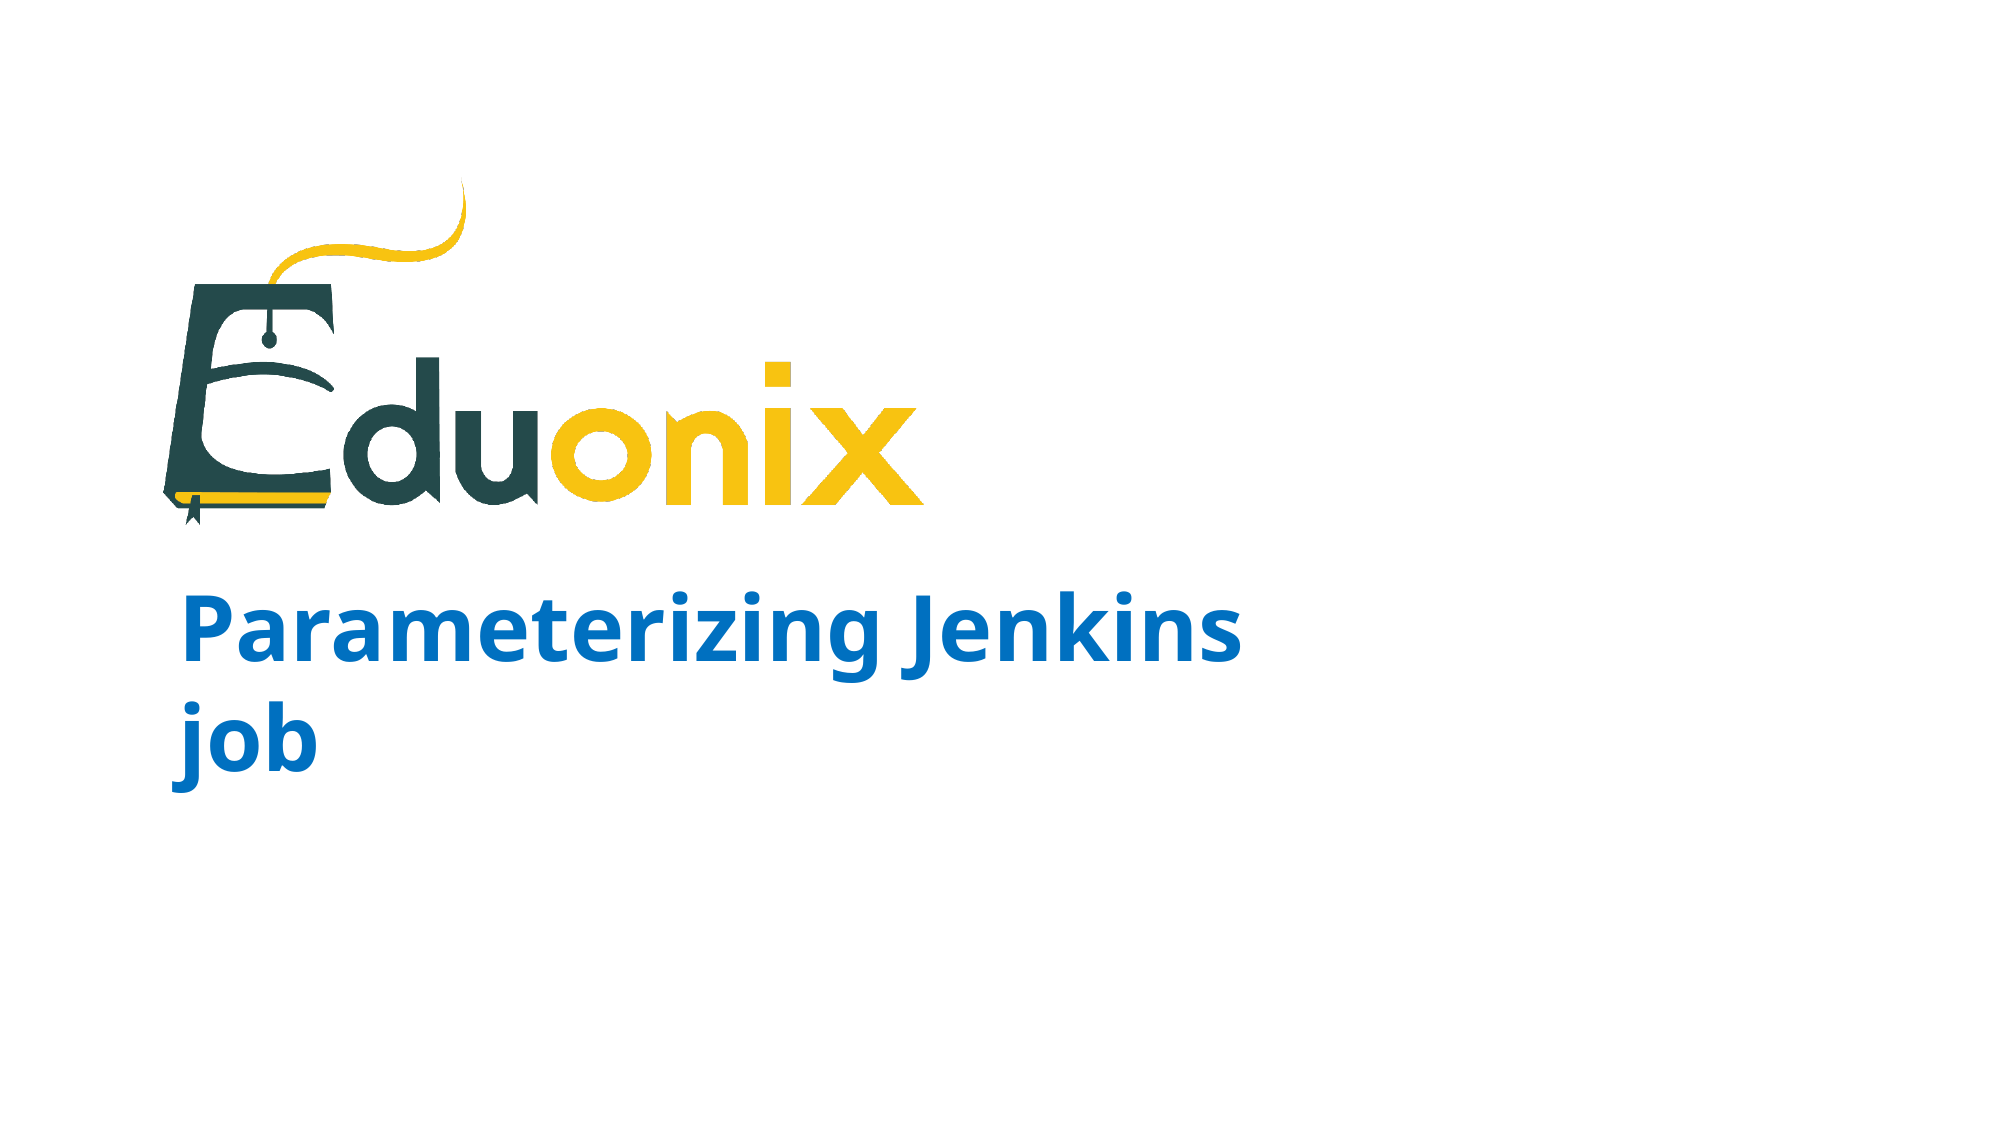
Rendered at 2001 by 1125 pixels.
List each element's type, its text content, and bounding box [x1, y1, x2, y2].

text_box Parameterizing Jenkins job [163, 562, 1291, 689]
picture [162, 177, 924, 525]
